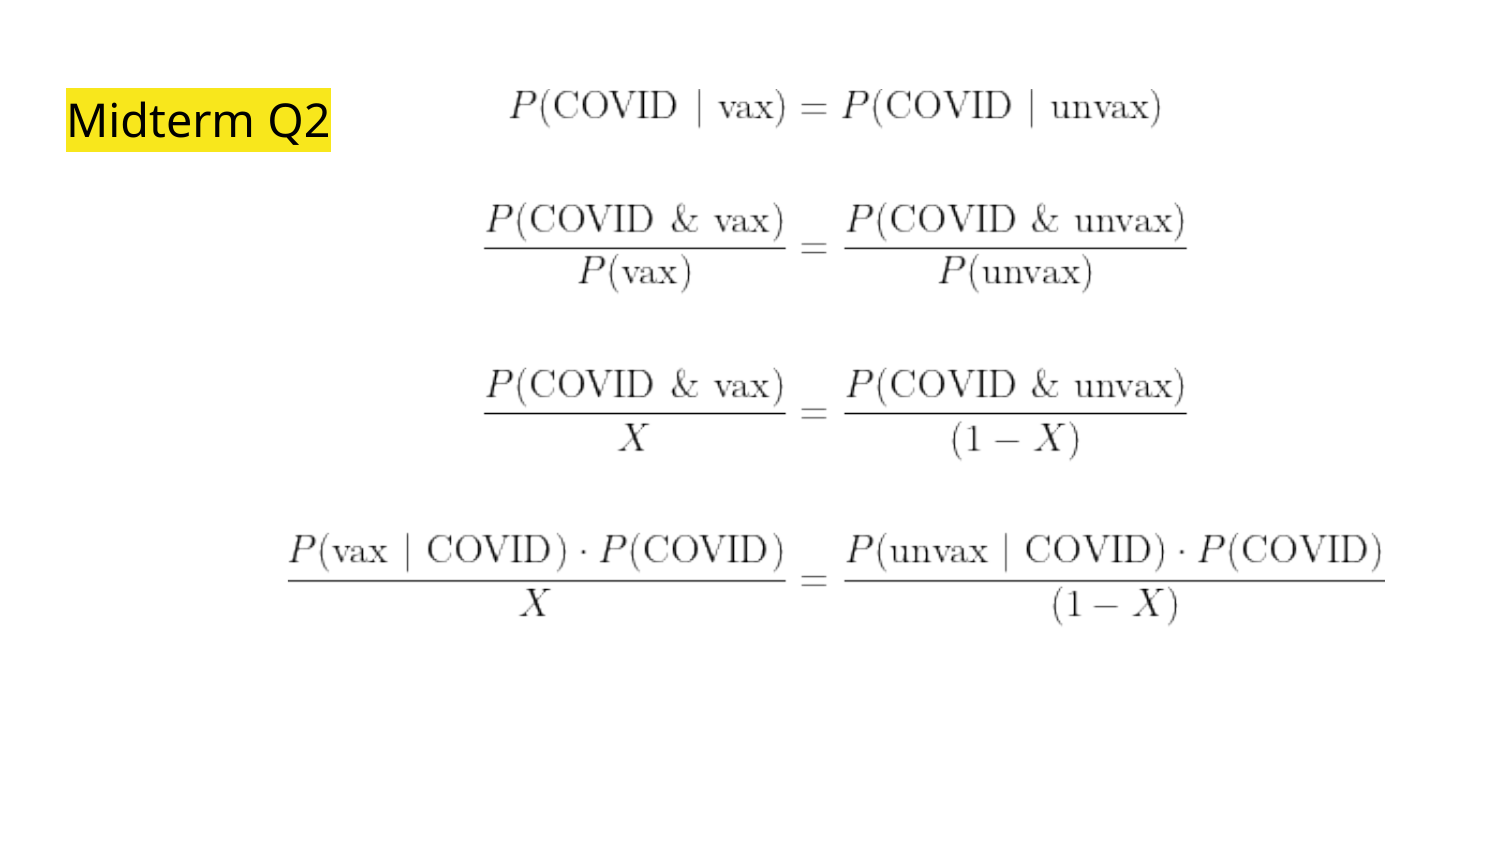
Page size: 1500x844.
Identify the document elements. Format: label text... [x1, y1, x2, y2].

picture [287, 89, 1386, 661]
title Midterm Q2 [51, 72, 1449, 167]
